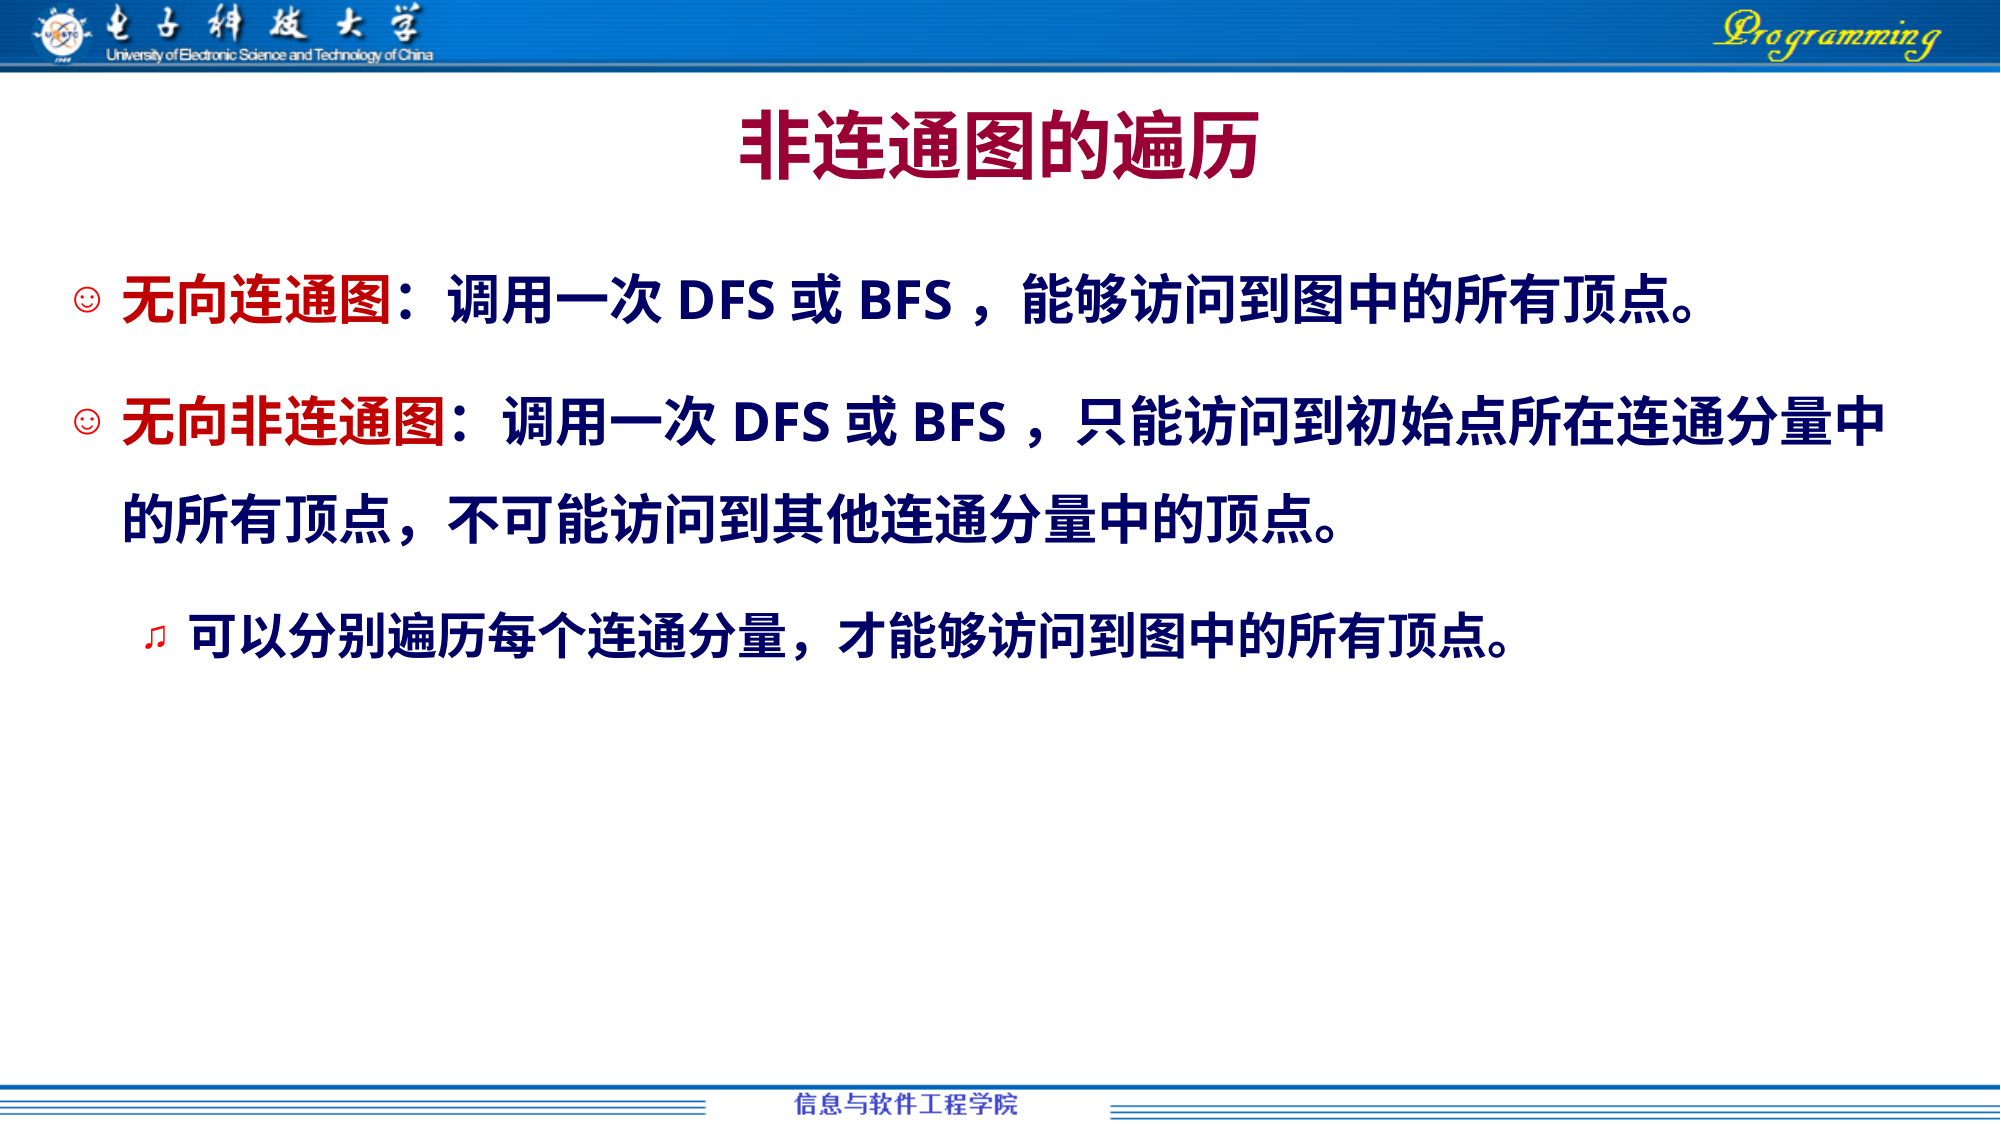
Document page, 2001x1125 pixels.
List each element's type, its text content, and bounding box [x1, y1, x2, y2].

title 非连通图的遍历 [150, 87, 1850, 200]
picture [0, 0, 2000, 1125]
list 无向连通图：调用一次DFS或BFS，能够访问到图中的所有顶点。 无向非连通图：调用一次DFS或BFS，只能访问到初始点所在连通分量中的所有顶点，不可能访问到其他连通分量中的顶点。 可以分别遍历每个连通分量，才能够访问到图中的所有顶点。 [50, 224, 1950, 1075]
